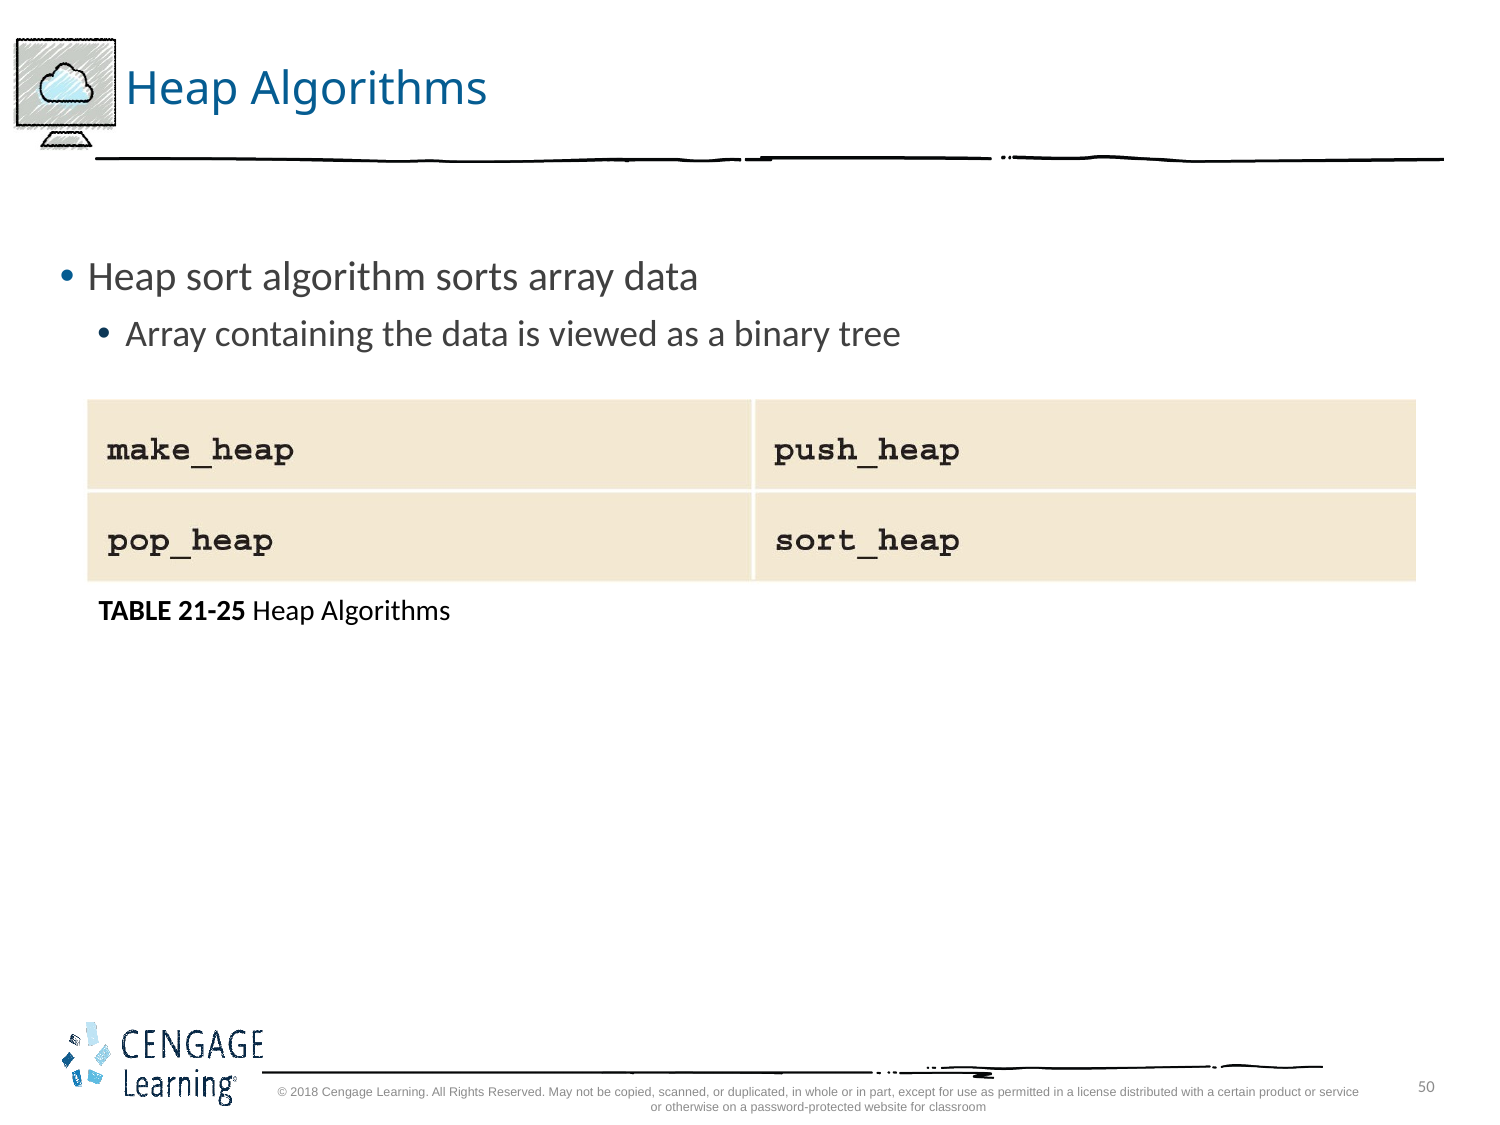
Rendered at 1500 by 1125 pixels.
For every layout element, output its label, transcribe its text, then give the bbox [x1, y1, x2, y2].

picture [62, 1022, 1323, 1106]
picture [13, 36, 117, 151]
list Heap sort algorithm sorts array data Array containing the data is viewed as a binary tree [59, 252, 1441, 485]
title Heap Algorithms [125, 66, 1442, 116]
text_box TABLE 21-25 Heap Algorithms [83, 593, 1416, 635]
picture [83, 399, 1417, 585]
footer © 2018 Cengage Learning. All Rights Reserved. May not be copied, scanned, or duplicated, in whole or in part, except for use as permitted in a license distributed with a certain product or service or otherwise on a password-protected website for classroom [262, 1079, 1375, 1120]
picture [95, 155, 1444, 163]
